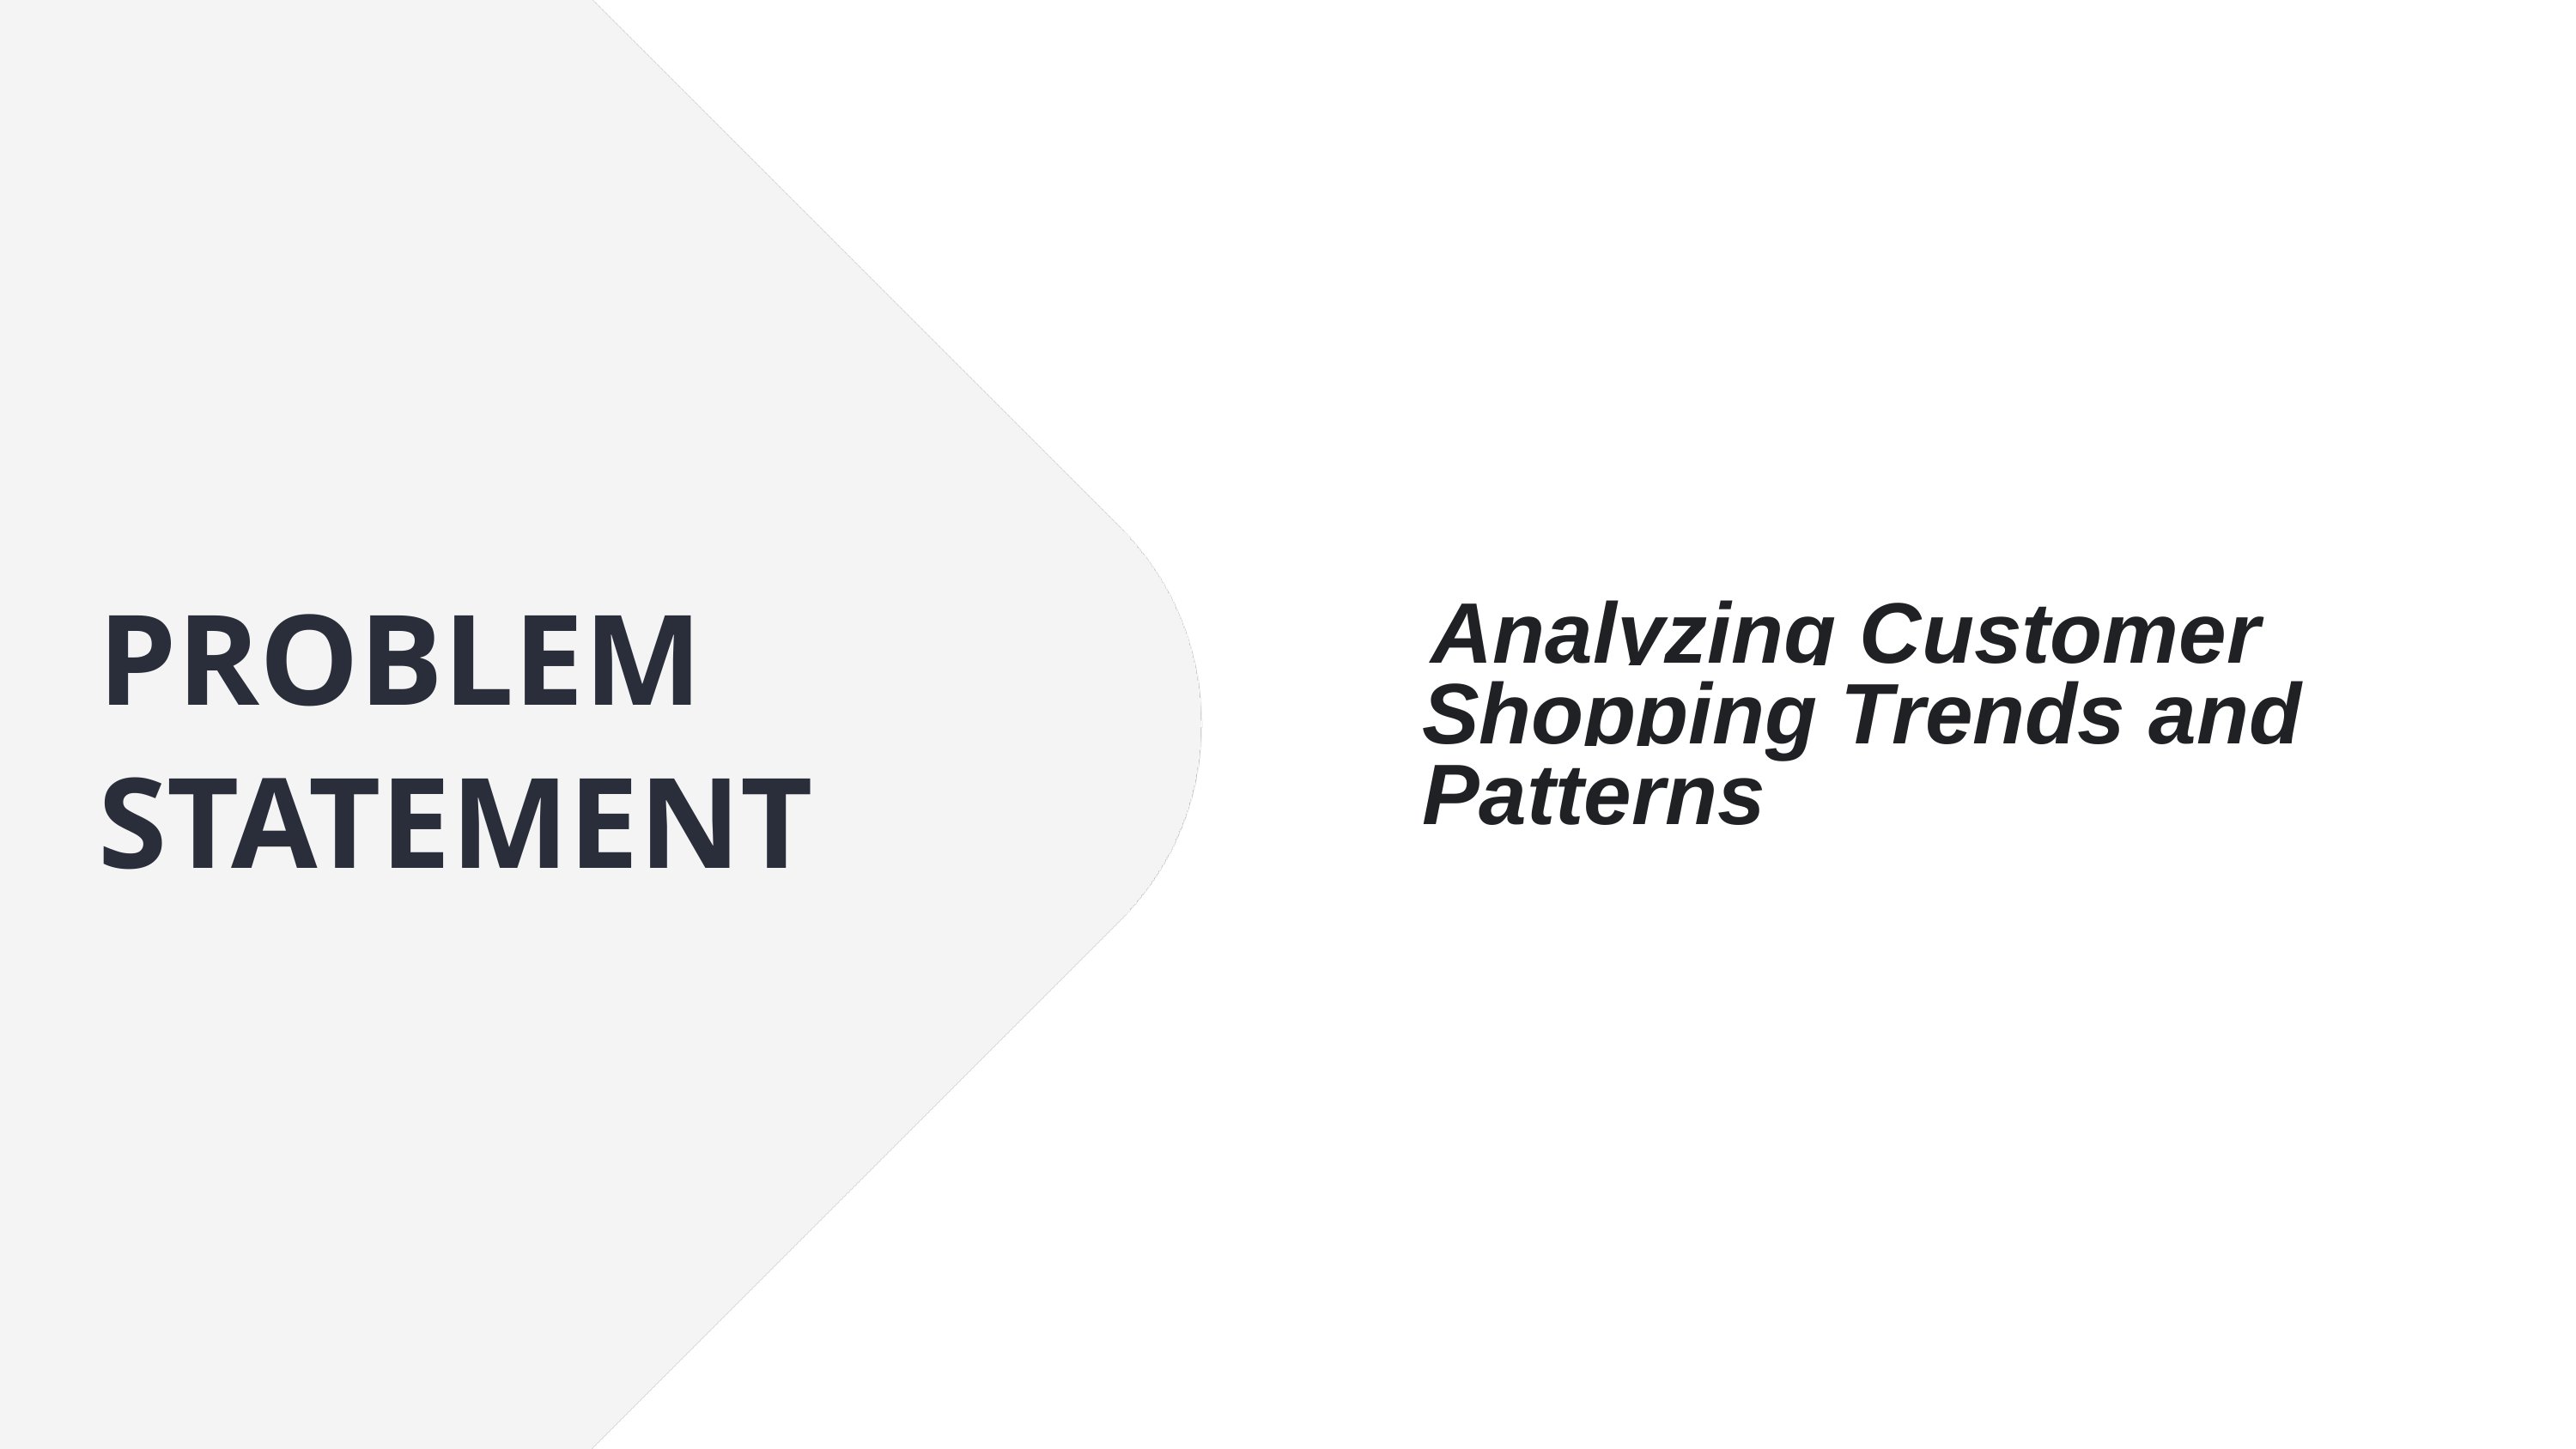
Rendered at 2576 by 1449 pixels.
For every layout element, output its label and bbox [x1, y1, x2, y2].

text_box [98, 575, 1383, 1036]
text_box [0, 0, 1230, 1449]
text_box [1267, 445, 2576, 918]
